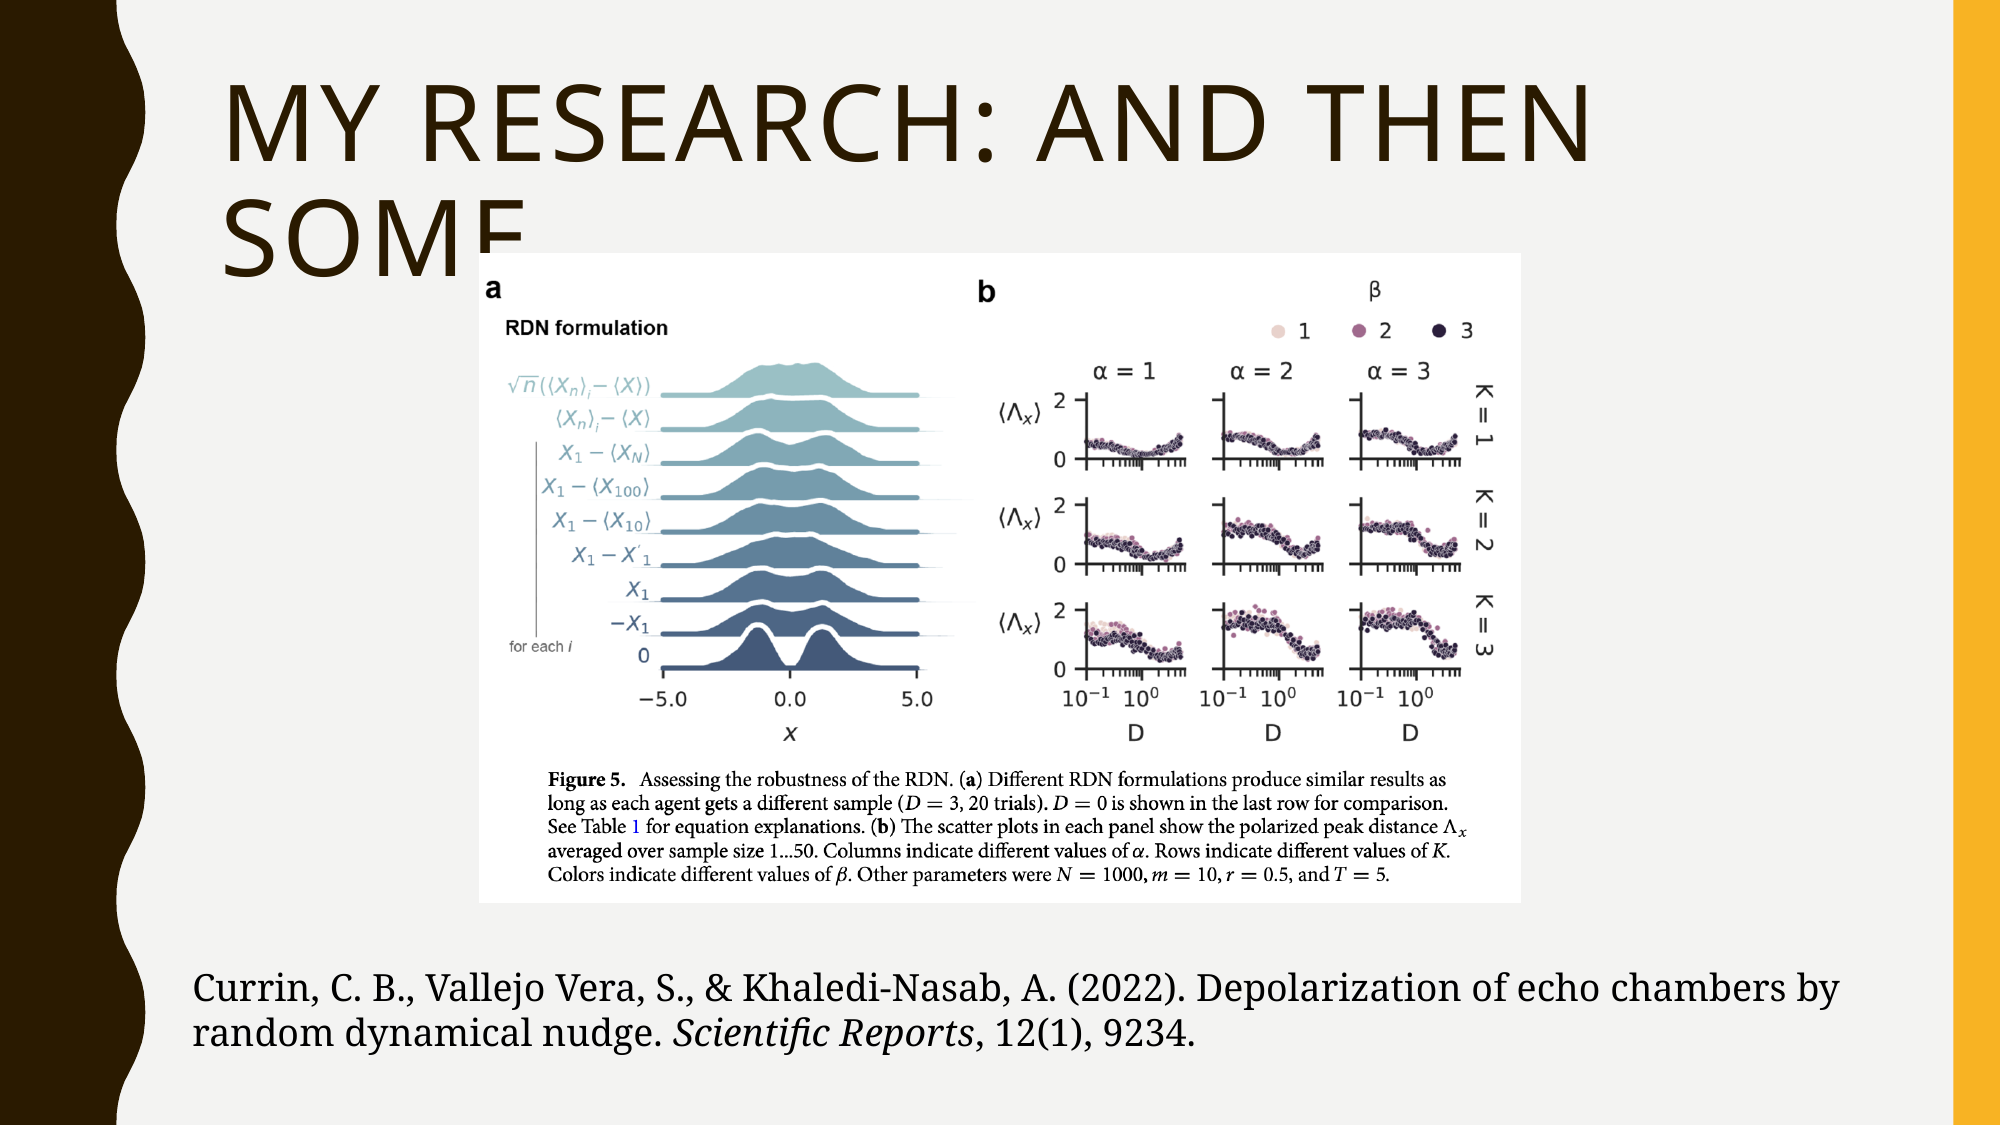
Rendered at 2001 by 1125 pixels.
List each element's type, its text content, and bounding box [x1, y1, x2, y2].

picture [478, 253, 1521, 903]
text_box Currin, C. B., Vallejo Vera, S., & Khaledi-Nasab, A. (2022). Depolarization of echo chambers by random dynamical nudge. Scientific Reports, 12(1), 9234. [177, 956, 1903, 1061]
title My Research: And then some… [205, 62, 1875, 308]
